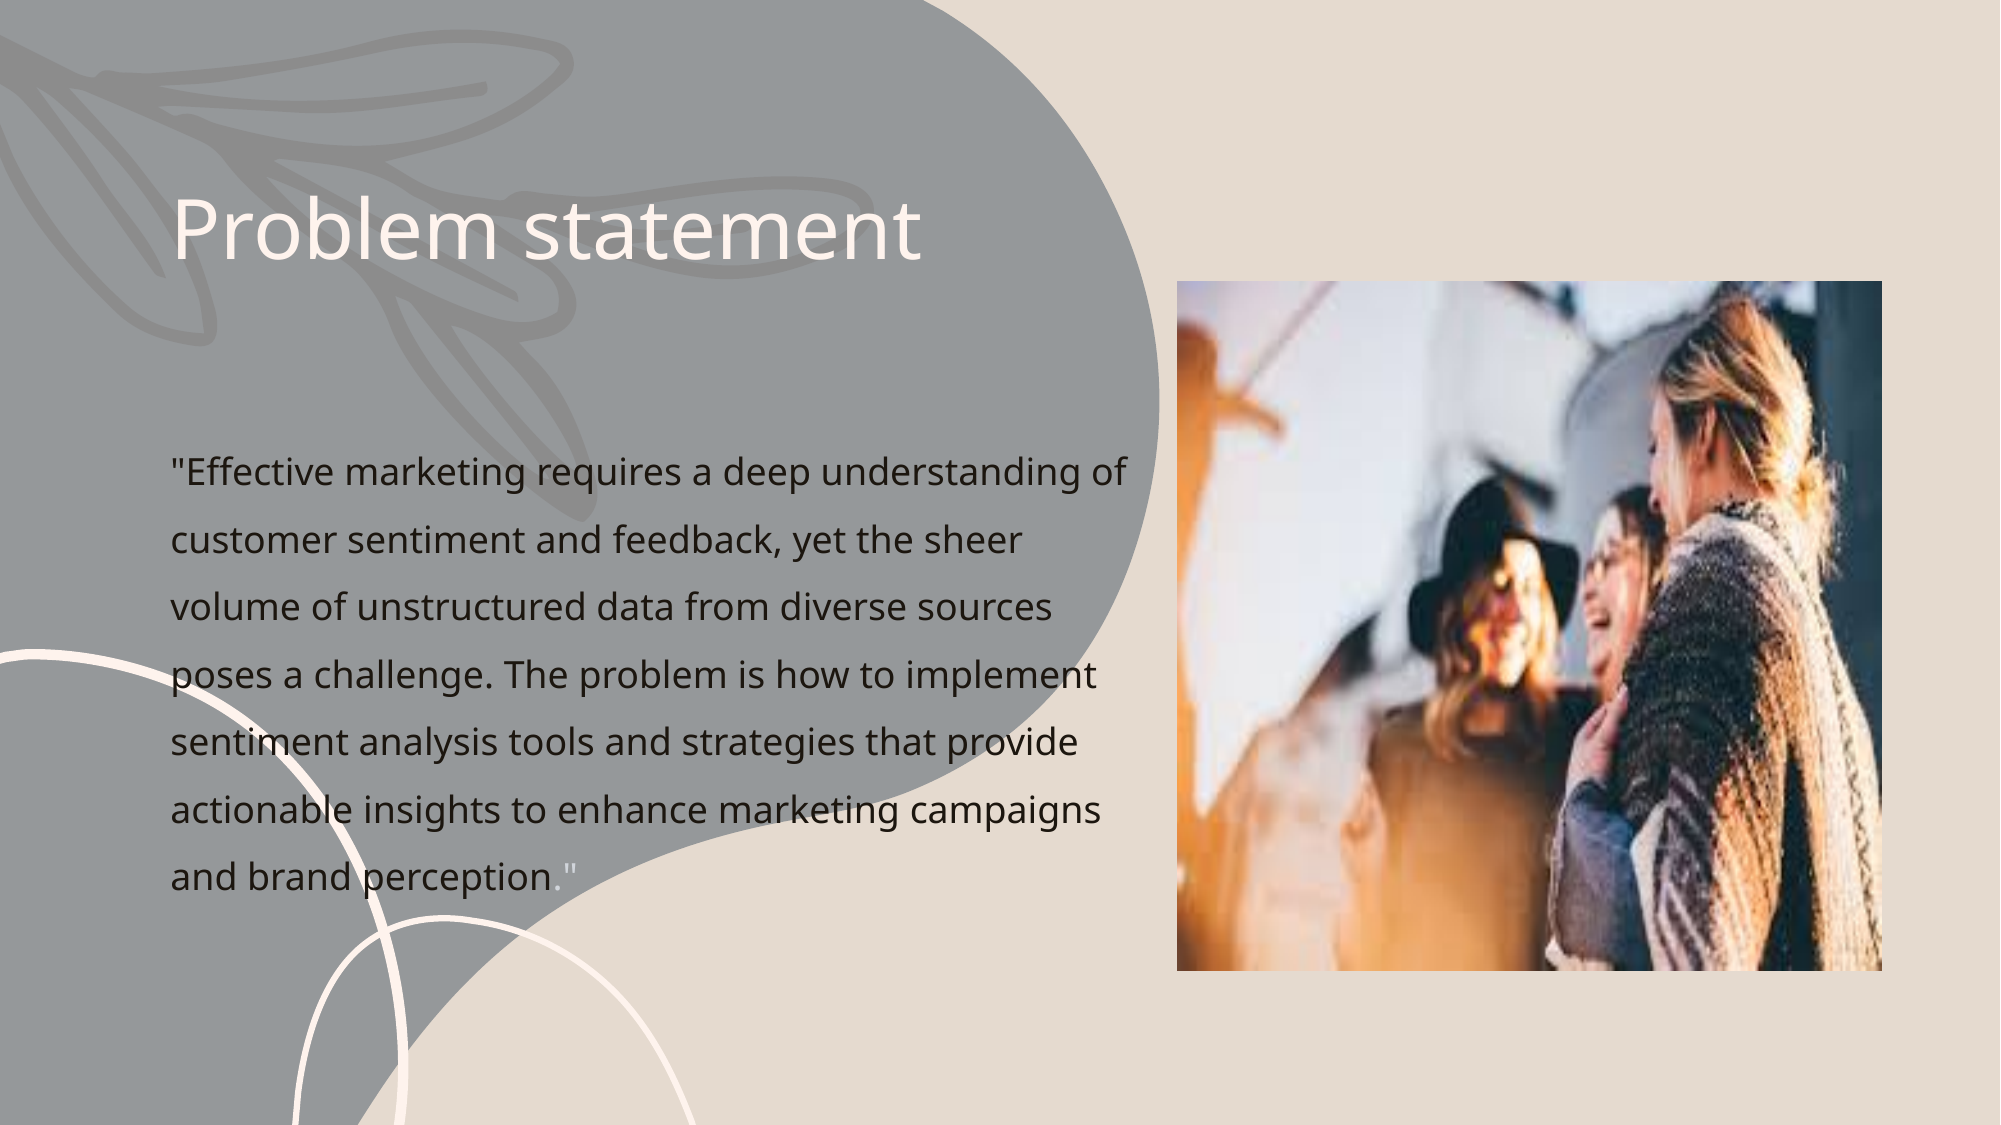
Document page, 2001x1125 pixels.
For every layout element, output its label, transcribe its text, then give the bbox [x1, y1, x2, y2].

title Problem statement "Effective marketing requires a deep understanding of customer sentiment and feedback, yet the sheer volume of unstructured data from diverse sources poses a challenge. The problem is how to implement sentiment analysis tools and strategies that provide actionable insights to enhance marketing campaigns and brand perception." [155, 481, 1177, 906]
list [1177, 281, 1882, 971]
